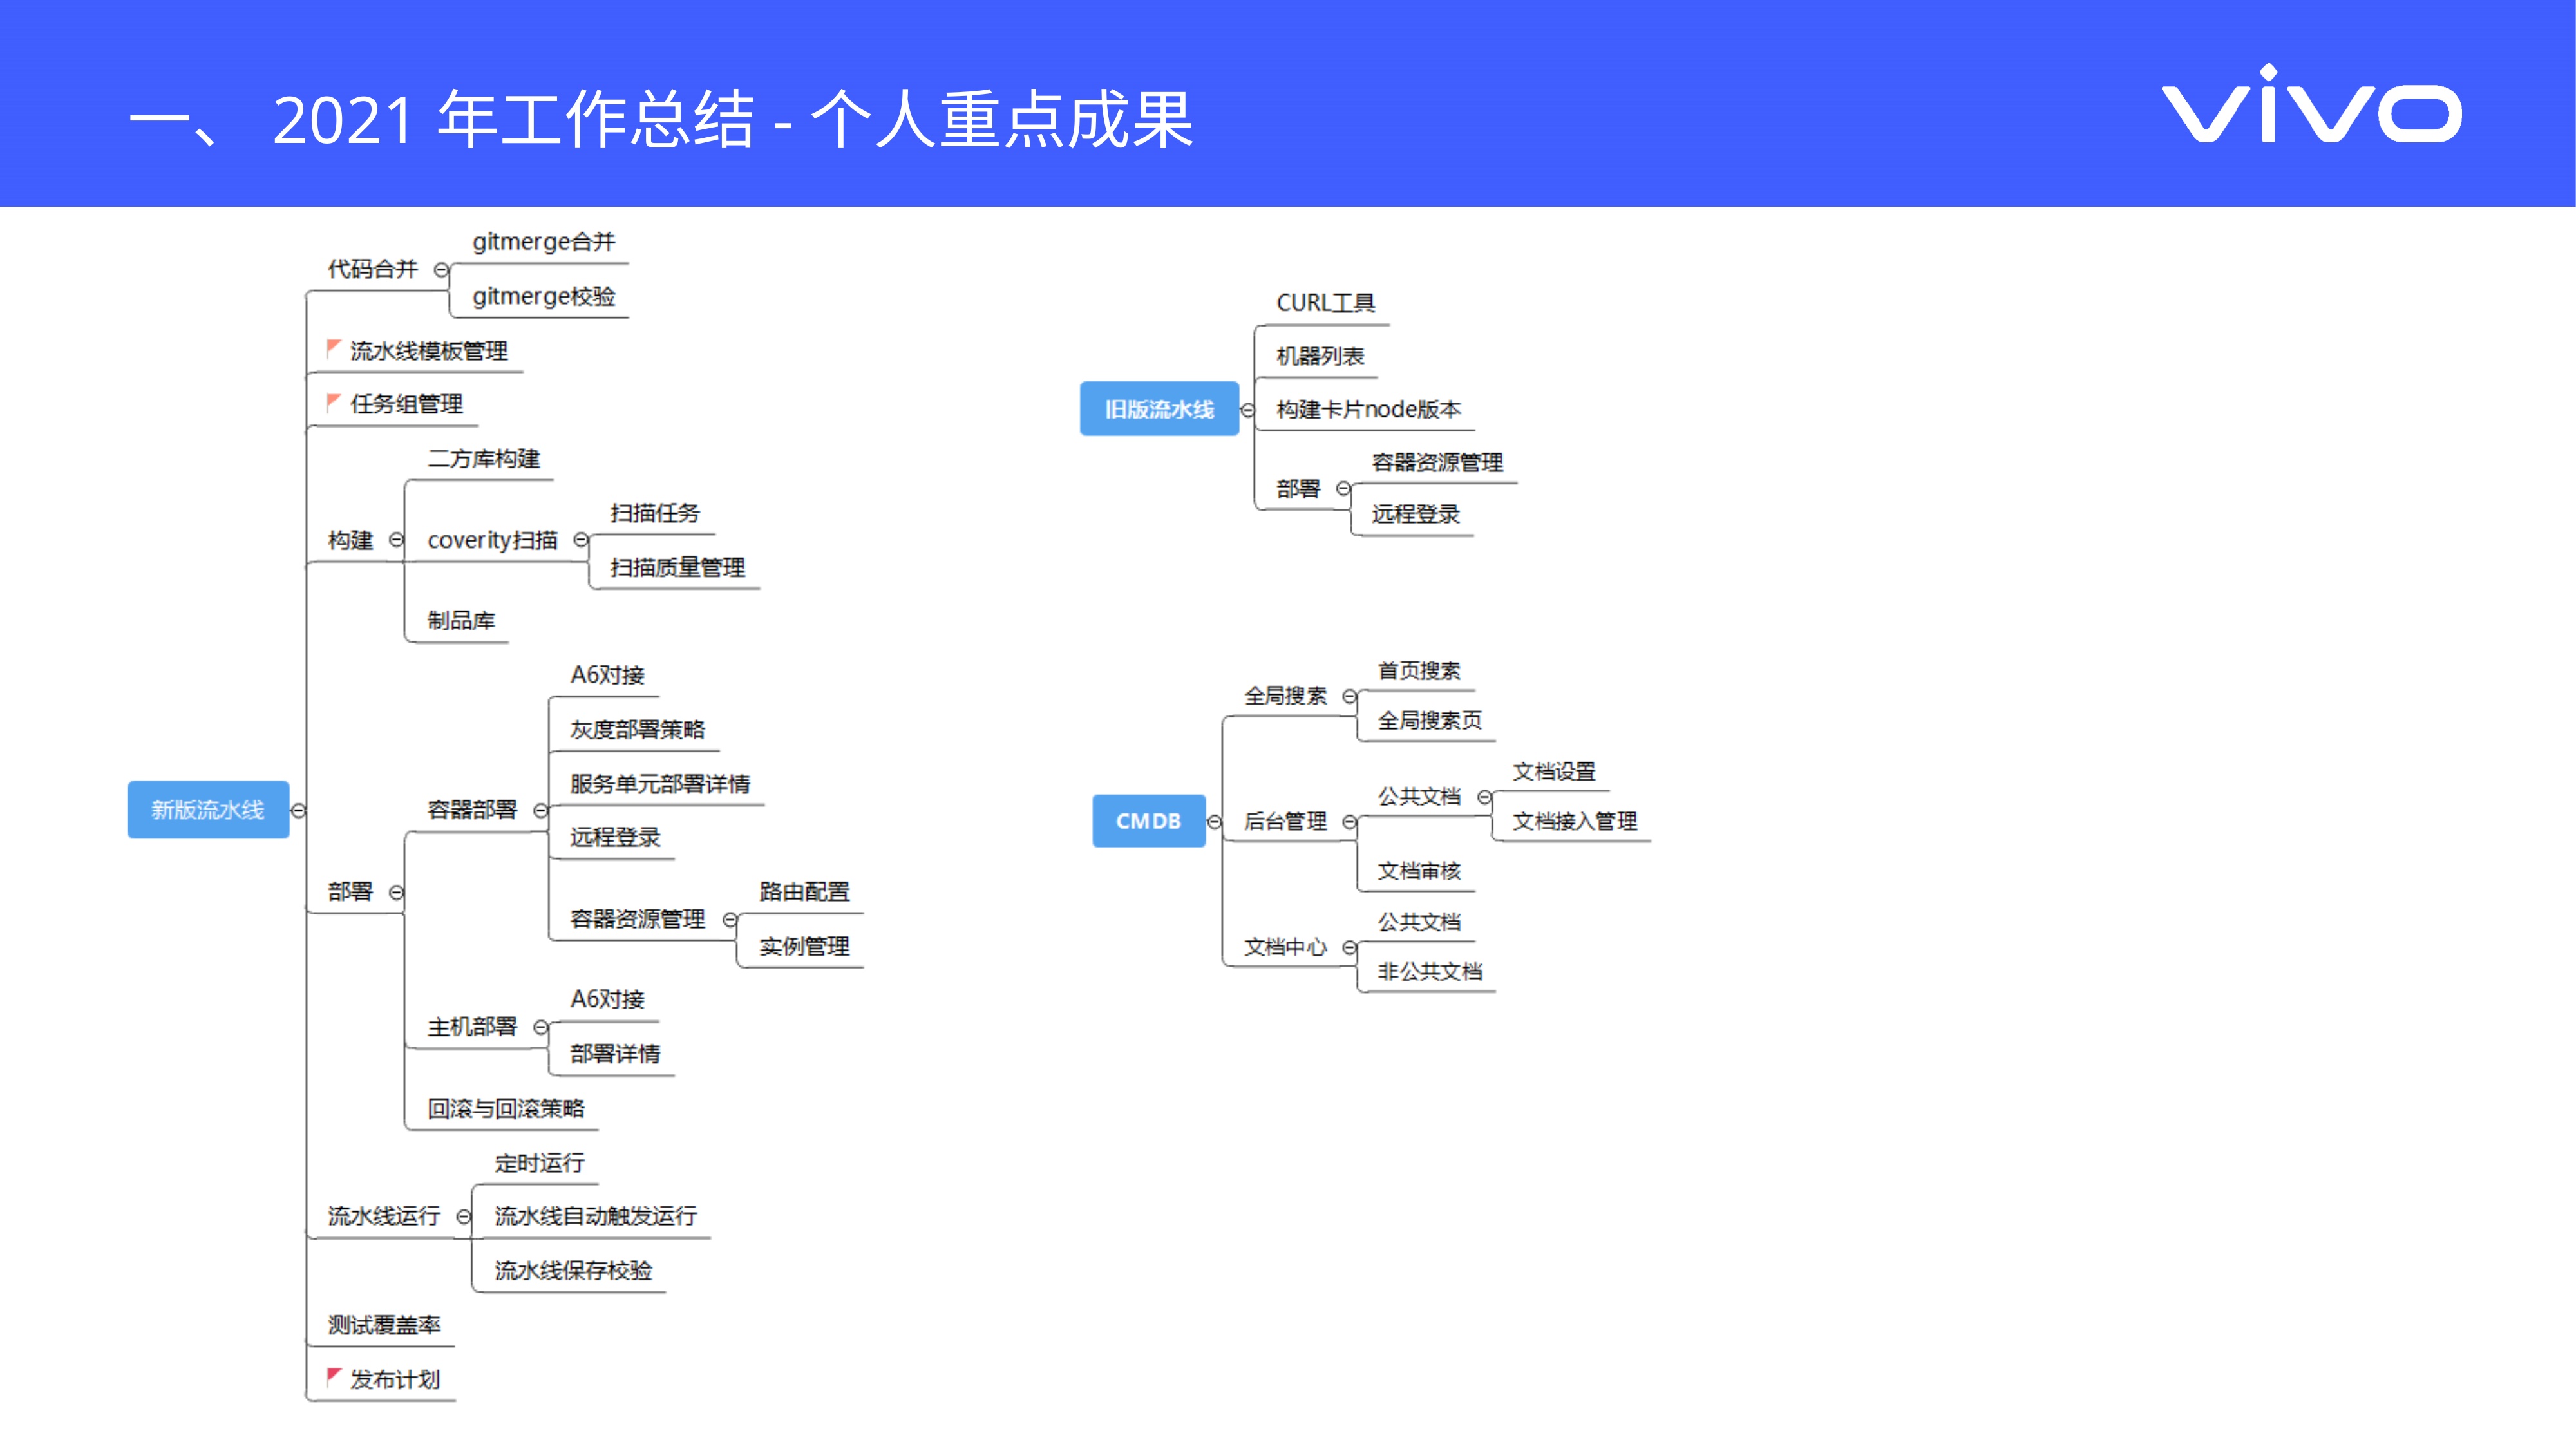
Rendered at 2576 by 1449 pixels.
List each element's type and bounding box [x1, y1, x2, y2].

picture [1057, 645, 1697, 1025]
picture [0, 0, 2576, 207]
picture [118, 216, 886, 1414]
picture [1070, 280, 1532, 549]
